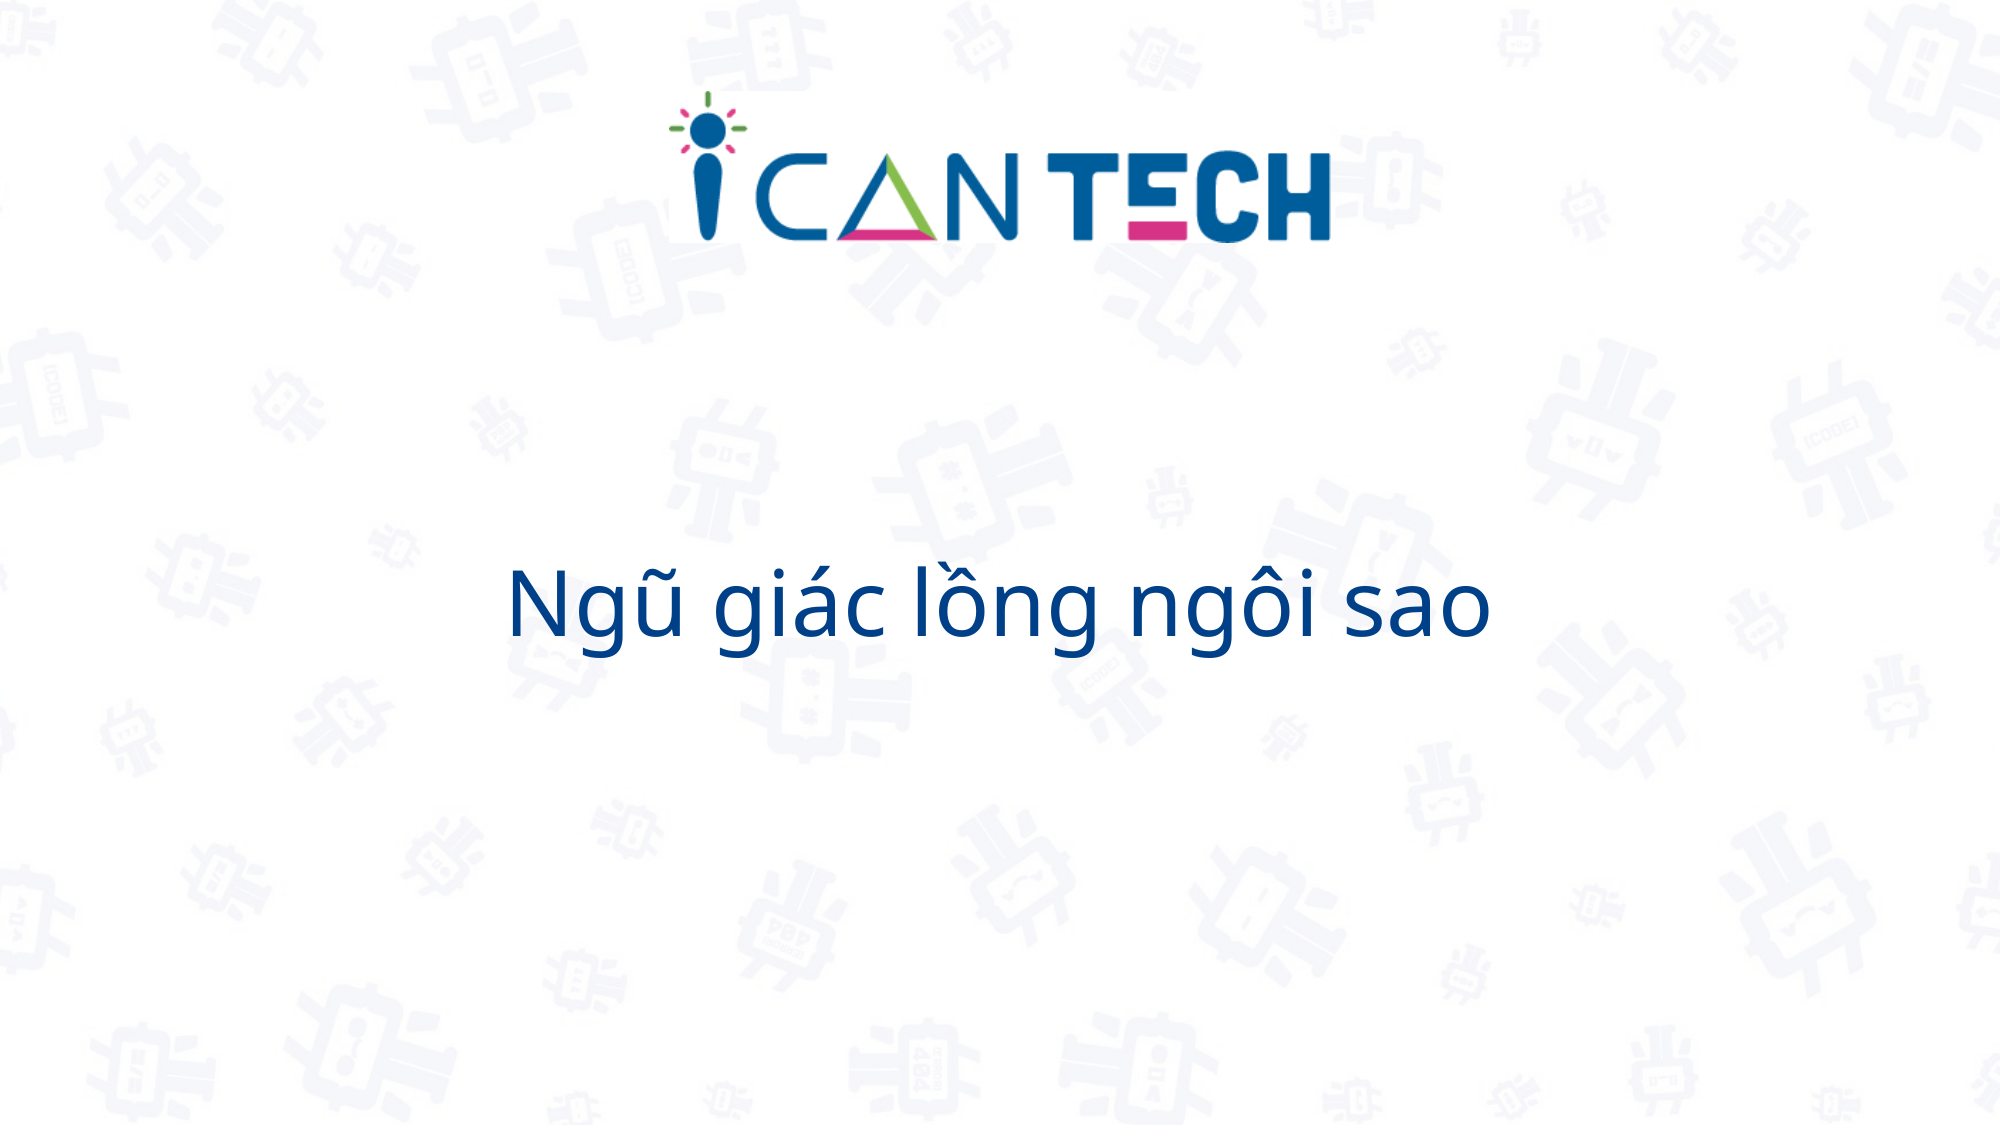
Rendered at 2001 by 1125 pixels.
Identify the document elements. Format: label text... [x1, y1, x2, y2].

title Ngũ giác lồng ngôi sao [106, 512, 1894, 781]
picture [669, 91, 1331, 243]
